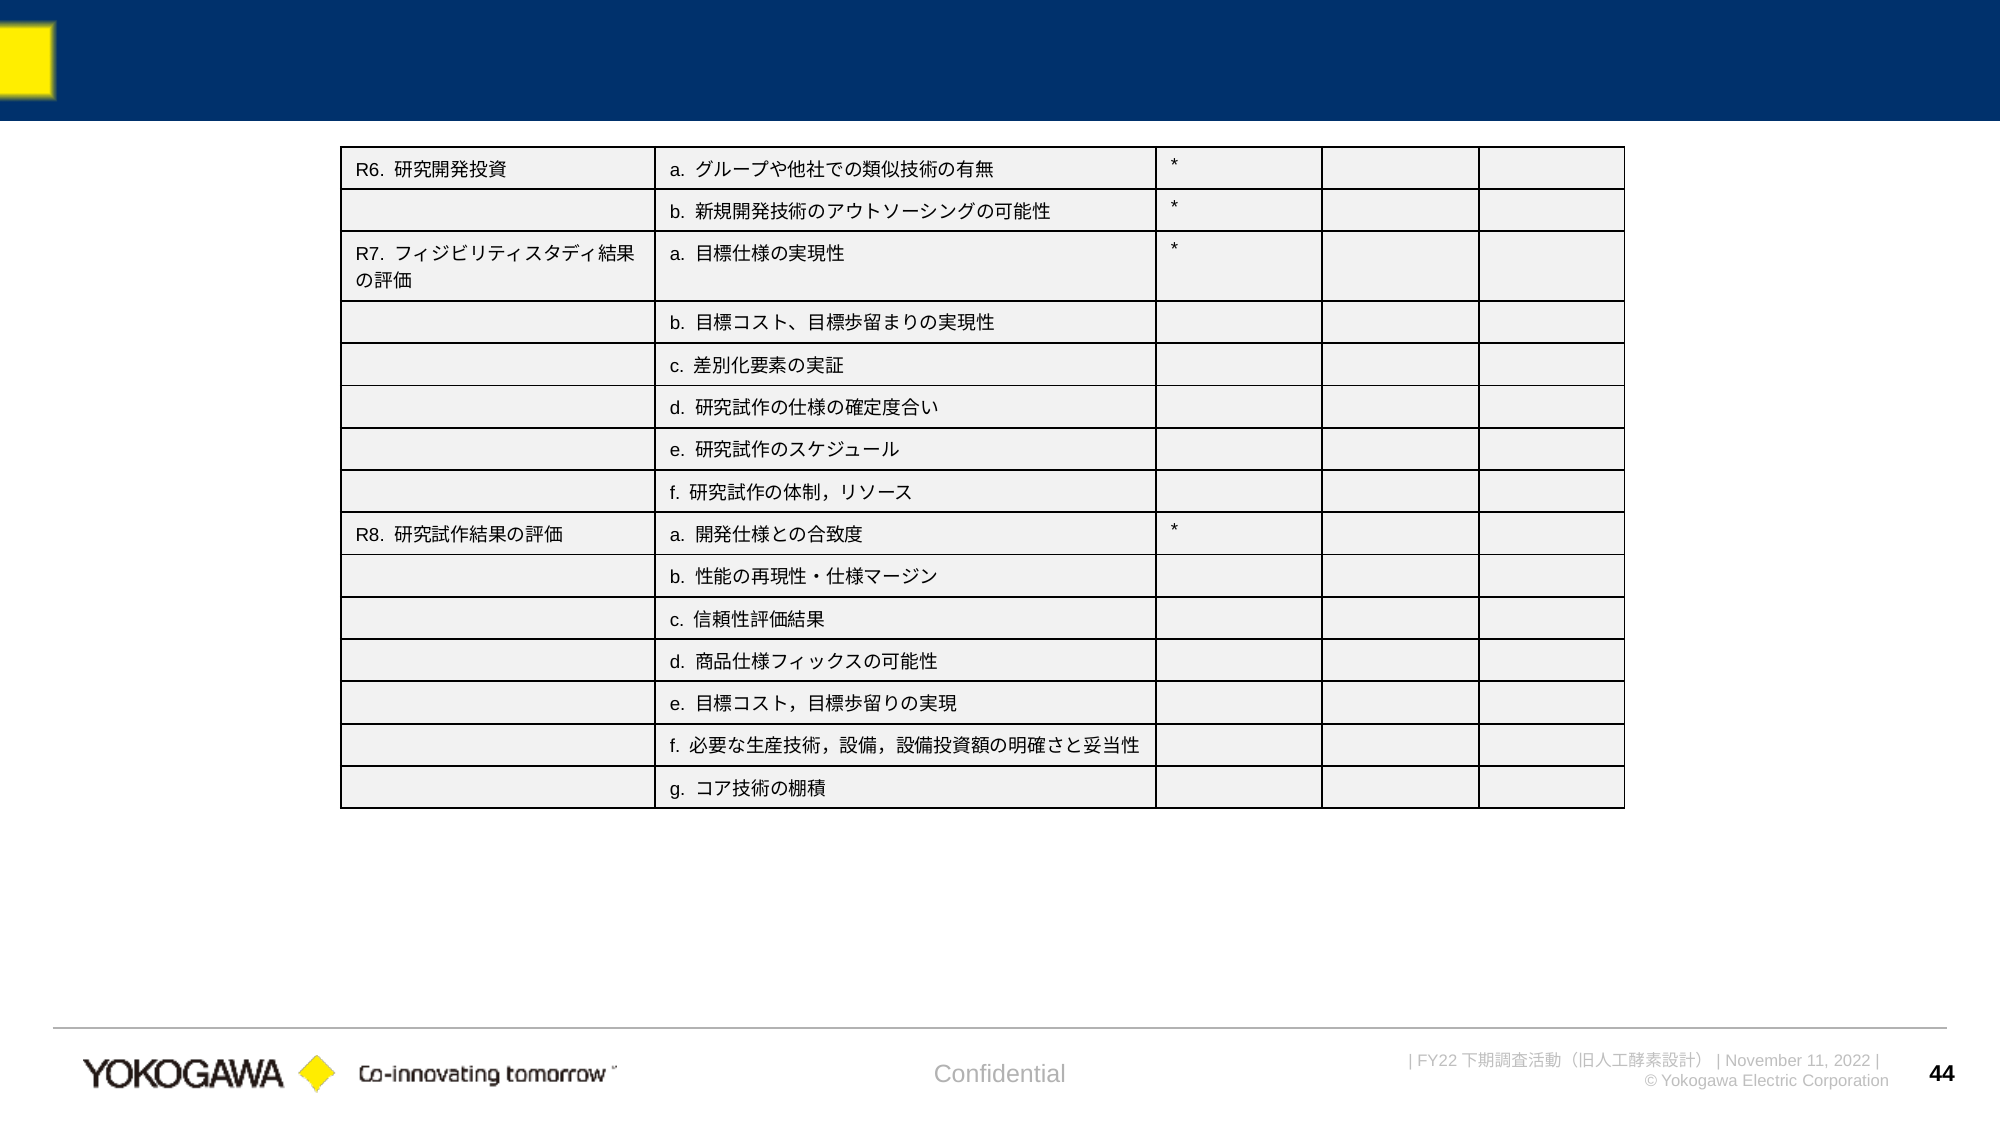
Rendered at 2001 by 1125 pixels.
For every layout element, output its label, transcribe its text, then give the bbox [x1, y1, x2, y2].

table_cell [342, 767, 654, 807]
table_cell a. 目標仕様の実現性 [656, 232, 1155, 300]
table_cell [1323, 471, 1478, 511]
table_cell [1480, 598, 1624, 638]
table_cell [342, 302, 654, 342]
table_cell [1157, 344, 1321, 385]
table_header a. グループや他社での類似技術の有無 [656, 148, 1155, 188]
table_cell f. 研究試作の体制，リソース [656, 471, 1155, 511]
table_cell [1480, 555, 1624, 596]
table_cell [1480, 232, 1624, 300]
table_cell b. 性能の再現性・仕様マージン [656, 555, 1155, 596]
table_cell [1157, 682, 1321, 723]
table_cell [342, 190, 654, 230]
table_cell [1157, 725, 1321, 765]
table_header * [1157, 148, 1321, 188]
table_cell [1157, 640, 1321, 680]
table_cell [1157, 429, 1321, 469]
table_header [1323, 148, 1478, 188]
table_cell [1157, 555, 1321, 596]
table_cell [342, 344, 654, 385]
table_cell [1157, 471, 1321, 511]
picture [0, 6, 69, 115]
table_cell R7. フィジビリティスタディ結果の評価 [342, 232, 654, 300]
table_cell [1480, 386, 1624, 427]
table_cell [1480, 471, 1624, 511]
table_cell [1323, 429, 1478, 469]
table_cell [1323, 386, 1478, 427]
table_cell [1157, 598, 1321, 638]
table_cell [1323, 682, 1478, 723]
table_cell [1323, 190, 1478, 230]
table_cell [1480, 344, 1624, 385]
table_cell [342, 682, 654, 723]
table_cell [1480, 682, 1624, 723]
table_cell e. 目標コスト，目標歩留りの実現 [656, 682, 1155, 723]
table_header [1480, 148, 1624, 188]
table_cell e. 研究試作のスケジュール [656, 429, 1155, 469]
footer Confidential [662, 1042, 1338, 1103]
table_cell [342, 386, 654, 427]
table_cell [1480, 725, 1624, 765]
table_cell [1323, 598, 1478, 638]
table_cell [1480, 429, 1624, 469]
table_cell [1480, 190, 1624, 230]
table_cell [1157, 767, 1321, 807]
table_cell * [1157, 190, 1321, 230]
table_cell [1323, 302, 1478, 342]
table_cell [1480, 302, 1624, 342]
table_cell b. 目標コスト、目標歩留まりの実現性 [656, 302, 1155, 342]
picture [83, 1055, 617, 1093]
table_cell [1157, 386, 1321, 427]
table_cell c. 信頼性評価結果 [656, 598, 1155, 638]
table_cell R8. 研究試作結果の評価 [342, 513, 654, 554]
table_cell [1480, 767, 1624, 807]
table_cell f. 必要な生産技術，設備，設備投資額の明確さと妥当性 [656, 725, 1155, 765]
table_cell d. 商品仕様フィックスの可能性 [656, 640, 1155, 680]
table_cell [1323, 725, 1478, 765]
table_cell [342, 555, 654, 596]
slide_number 44 [1904, 1042, 1970, 1103]
table_cell [1323, 344, 1478, 385]
table_cell c. 差別化要素の実証 [656, 344, 1155, 385]
table_cell [1323, 232, 1478, 300]
table_cell [342, 640, 654, 680]
table_header R6. 研究開発投資 [342, 148, 654, 188]
table_cell [1323, 767, 1478, 807]
table_cell [342, 598, 654, 638]
table_cell a. 開発仕様との合致度 [656, 513, 1155, 554]
table_cell [1323, 640, 1478, 680]
table_cell [1323, 555, 1478, 596]
table_cell [1480, 640, 1624, 680]
table_cell b. 新規開発技術のアウトソーシングの可能性 [656, 190, 1155, 230]
table_cell d. 研究試作の仕様の確定度合い [656, 386, 1155, 427]
table_cell [1480, 513, 1624, 554]
table_cell [342, 429, 654, 469]
table_cell [1323, 513, 1478, 554]
table_cell * [1157, 232, 1321, 300]
table_cell [1157, 302, 1321, 342]
table_cell [342, 471, 654, 511]
table_cell [342, 725, 654, 765]
table_cell * [1157, 513, 1321, 554]
table_cell g. コア技術の棚積 [656, 767, 1155, 807]
